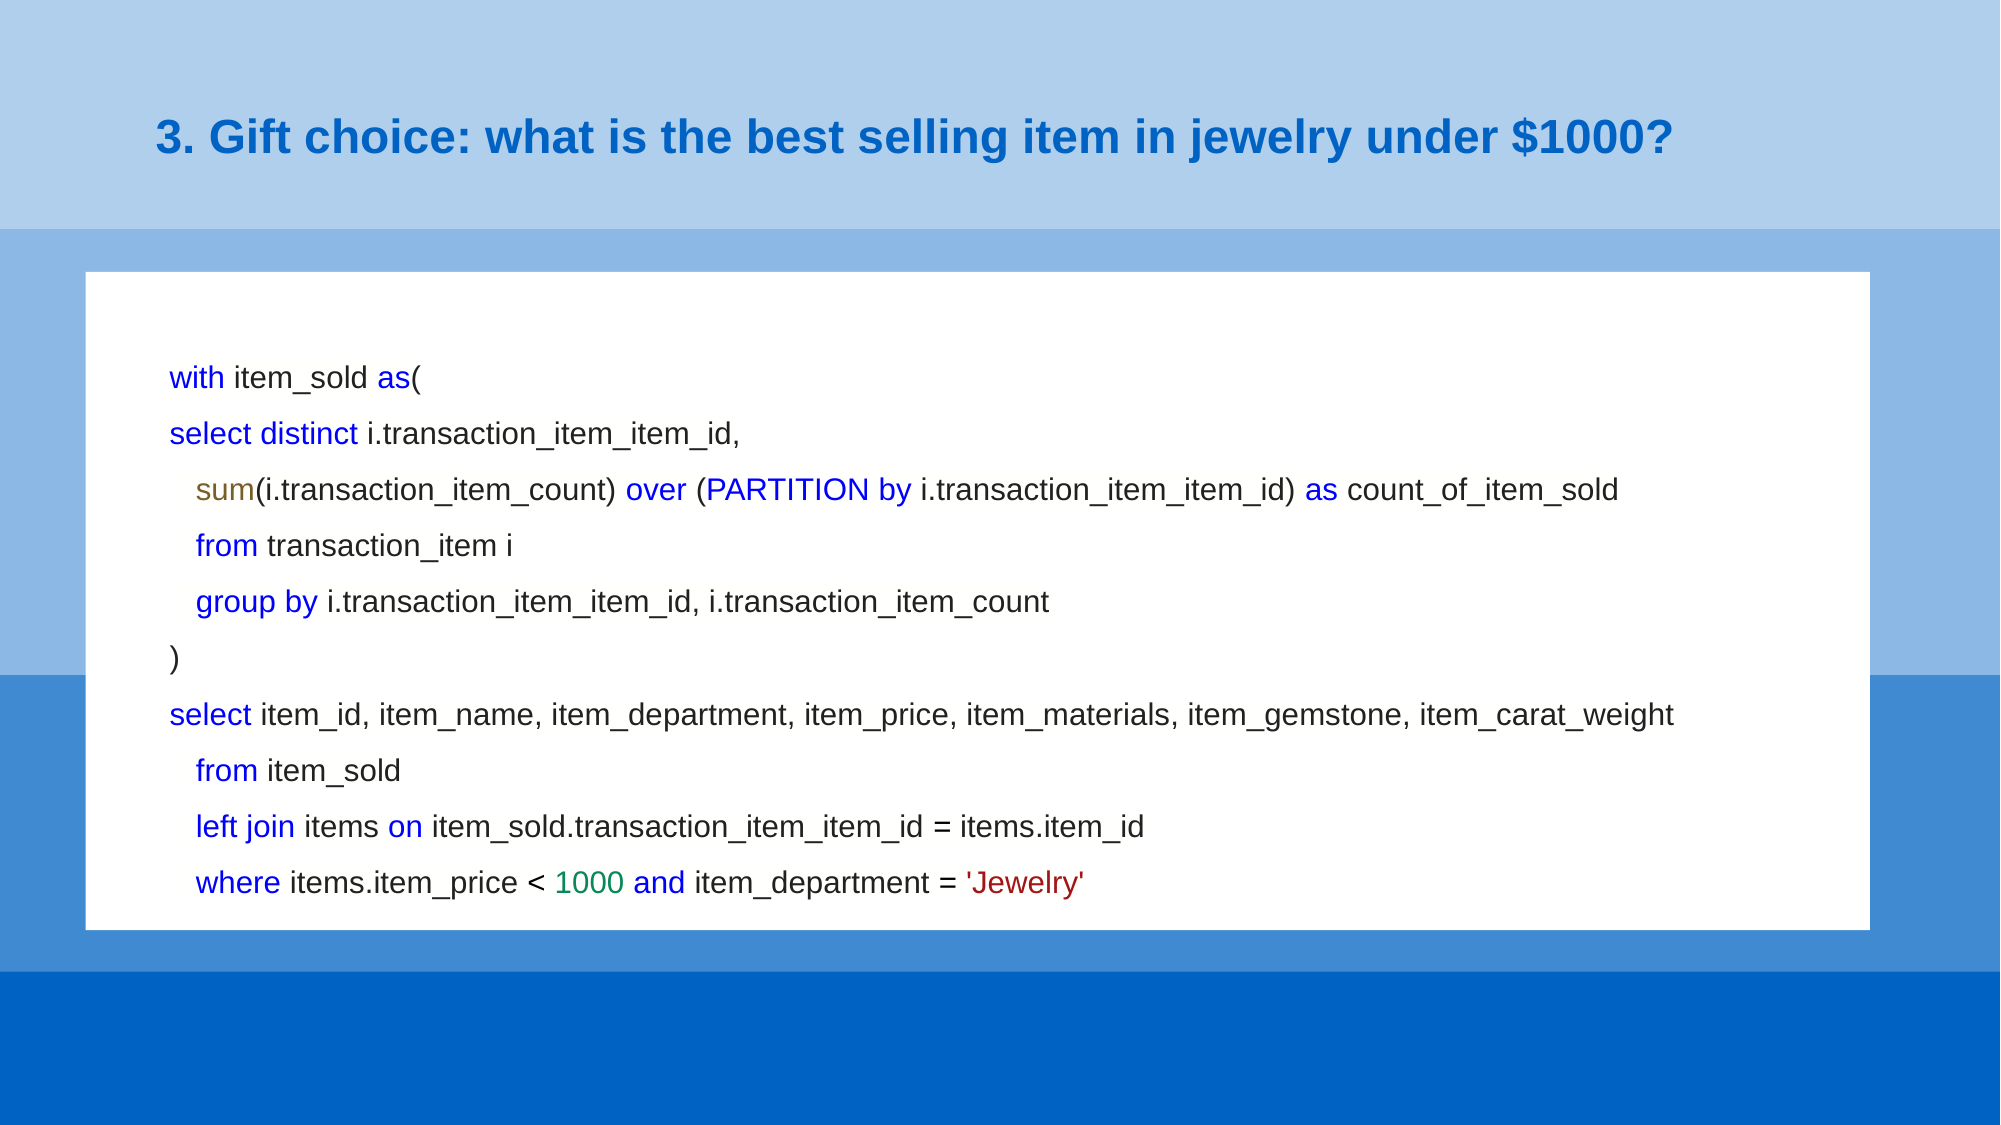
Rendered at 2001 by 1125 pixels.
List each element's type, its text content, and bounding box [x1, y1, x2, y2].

text_box [0, 972, 2000, 1125]
text_box [0, 675, 2000, 972]
text_box [0, 229, 2000, 675]
text_box [85, 271, 1870, 931]
text_box 3. Gift choice: what is the best selling item in jewelry under $1000? [65, 39, 1870, 179]
text_box with item_sold as( select distinct i.transaction_item_item_id, sum(i.transaction_item_count) over (PARTITION by i.transaction_item_item_id) as count_of_item_sold from transaction_item i group by i.transaction_item_item_id, i.transaction_item_count ) select item_id, item_name, item_department, item_price, item_materials, item_gemstone, item_carat_weight from item_sold left join items on item_sold.transaction_item_item_id = items.item_id where items.item_price < 1000 and item_department = 'Jewelry' [154, 323, 1716, 915]
text_box [0, 0, 2000, 229]
